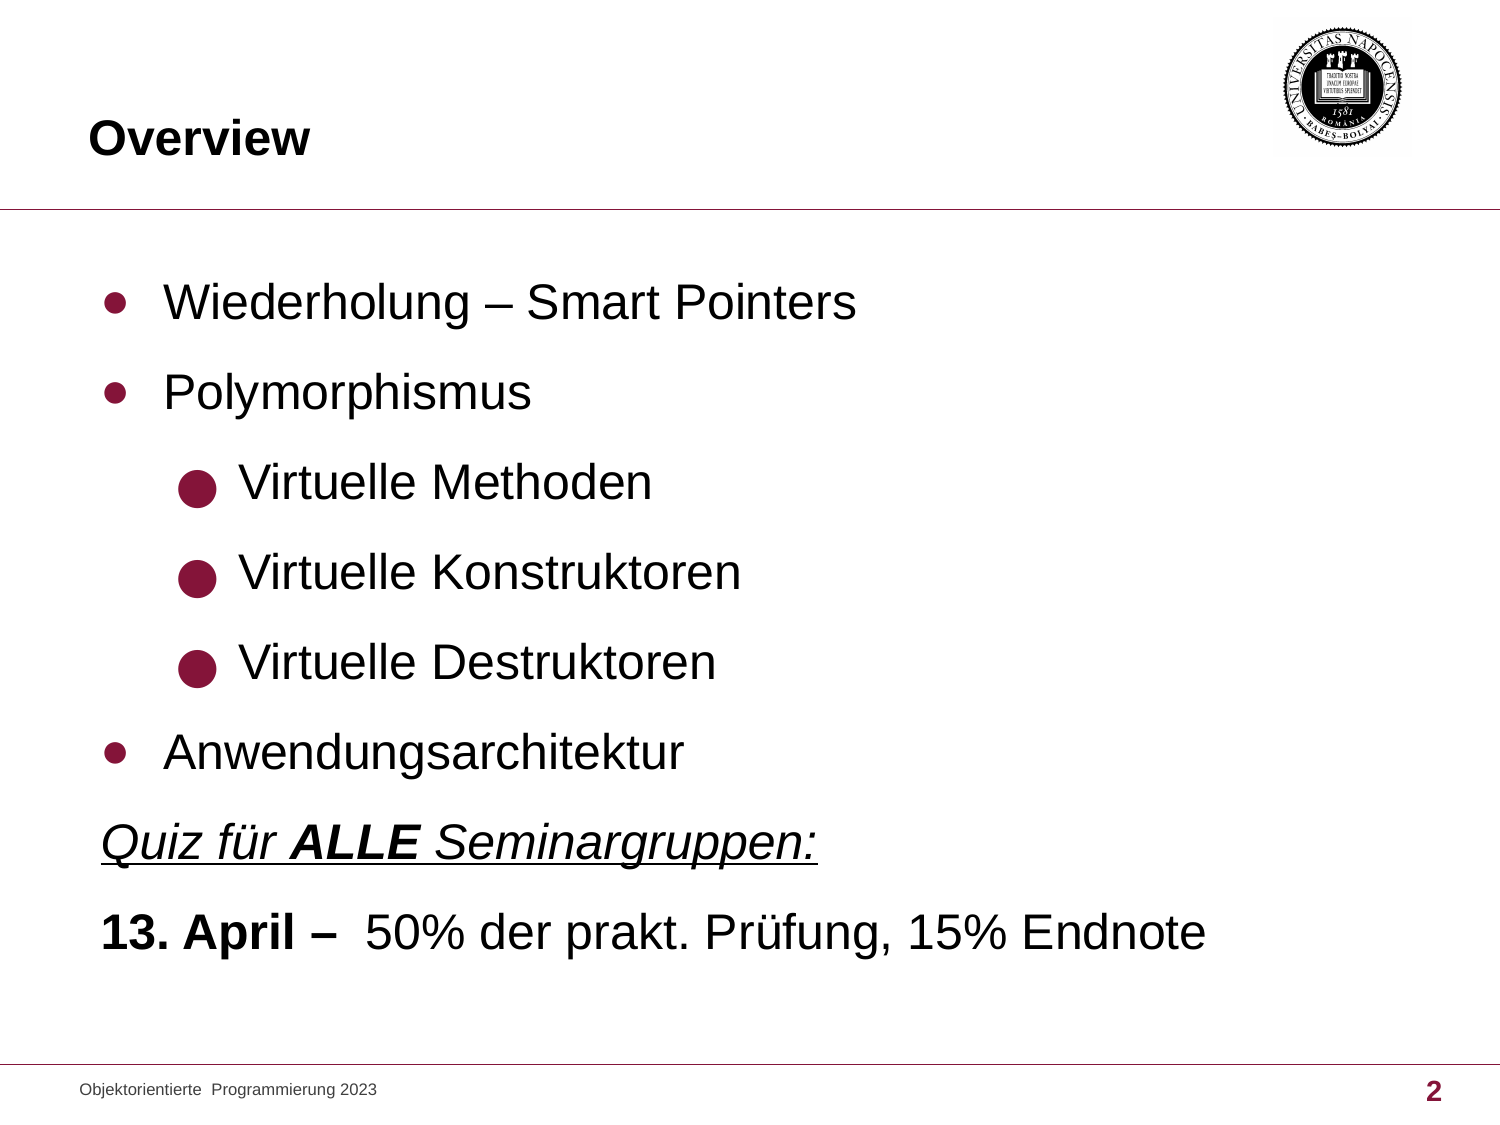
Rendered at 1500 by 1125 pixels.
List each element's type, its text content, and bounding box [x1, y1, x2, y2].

slide_number 2 [1371, 1078, 1443, 1102]
list Wiederholung – Smart Pointers Polymorphismus Virtuelle Methoden Virtuelle Konstruktoren Virtuelle Destruktoren Anwendungsarchitektur Quiz für ALLE Seminargruppen: 13. April – 50% der prakt. Prüfung, 15% Endnote [75, 226, 1425, 880]
title Overview [75, 44, 1425, 226]
picture [1273, 17, 1412, 44]
text_box Objektorientierte Programmierung 2023 [63, 1076, 1308, 1102]
